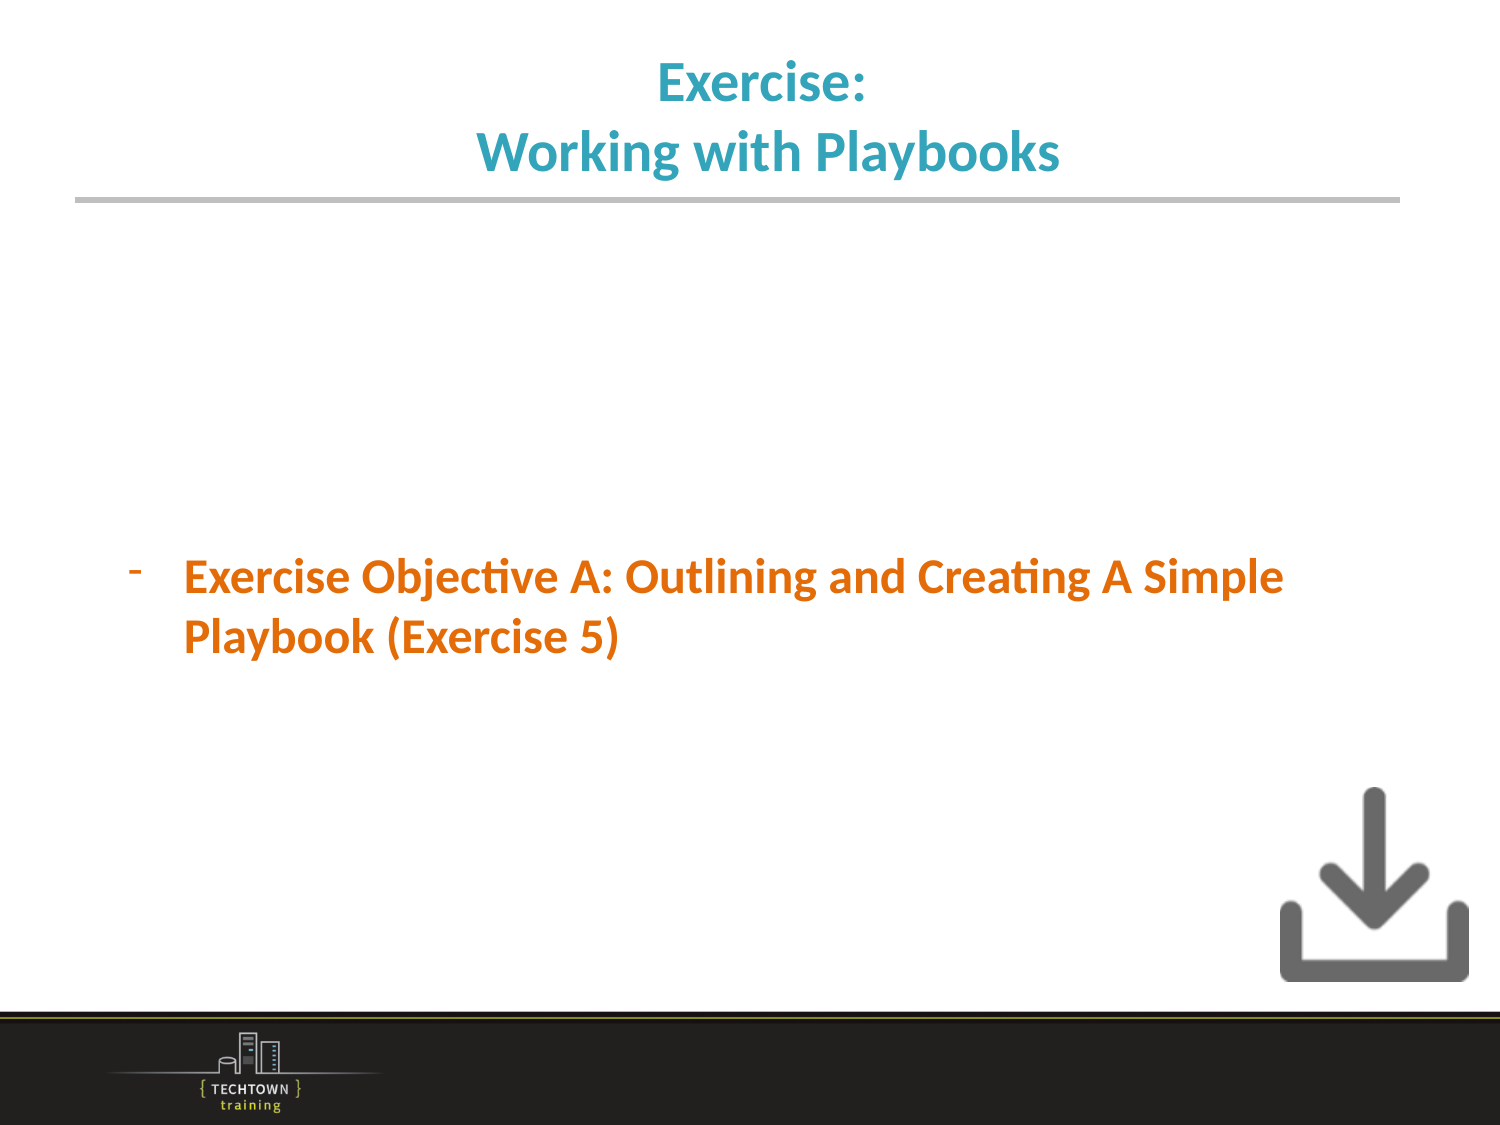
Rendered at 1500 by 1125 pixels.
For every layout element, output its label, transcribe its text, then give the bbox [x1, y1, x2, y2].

text_box Exercise Objective A: Outlining and Creating A Simple Playbook (Exercise 5) [112, 244, 1438, 963]
text_box Exercise: Working with Playbooks [37, 37, 1500, 188]
picture [0, 0, 1500, 1125]
